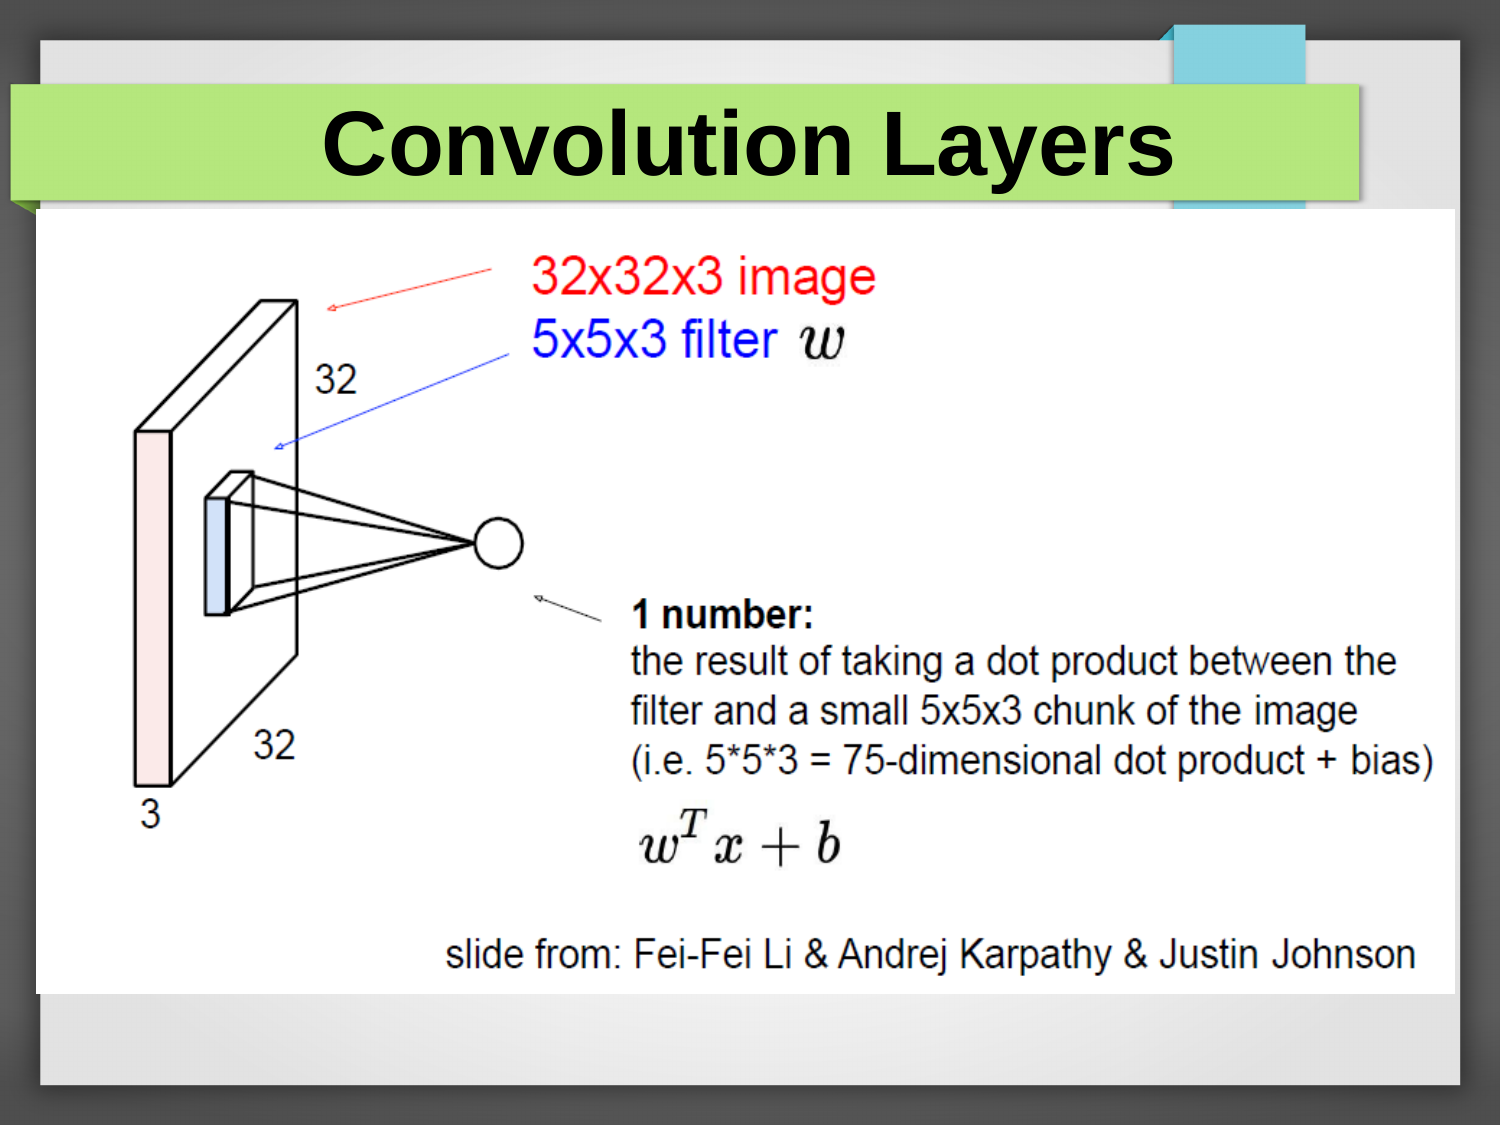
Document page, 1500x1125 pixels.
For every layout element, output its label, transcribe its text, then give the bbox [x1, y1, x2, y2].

text_box Convolution Layers [74, 45, 1425, 207]
picture [0, 0, 1500, 1125]
